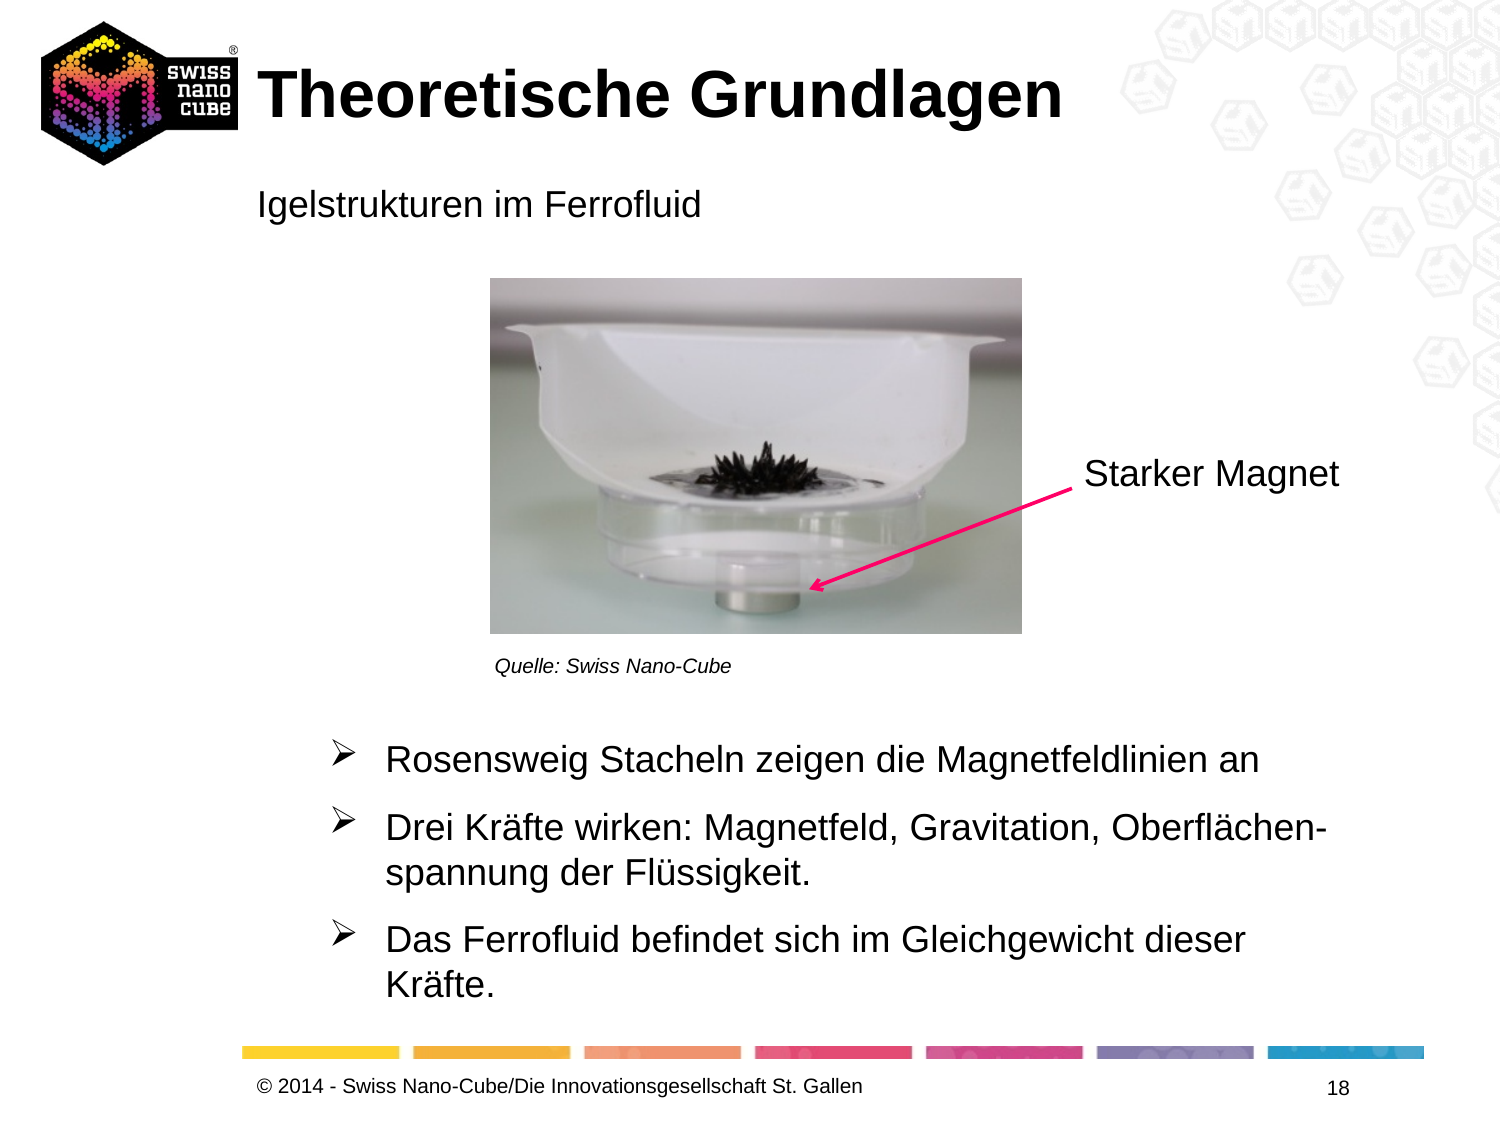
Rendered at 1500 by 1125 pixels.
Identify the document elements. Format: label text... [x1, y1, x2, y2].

title Theoretische Grundlagen [241, 39, 1363, 144]
text_box Igelstrukturen im Ferrofluid [242, 172, 1140, 268]
text_box Starker Magnet [1068, 441, 1376, 536]
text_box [808, 488, 1073, 590]
text_box Quelle: Swiss Nano-Cube [479, 645, 747, 685]
slide_number 18 [1245, 1067, 1431, 1107]
picture [489, 278, 1023, 634]
picture [242, 1046, 1424, 1059]
picture [41, 21, 238, 166]
text_box Rosensweig Stacheln zeigen die Magnetfeldlinien an Drei Kräfte wirken: Magnetfeld, Gravitation, Oberflächen-spannung der Flüssigkeit. Das Ferrofluid befindet sich im Gleichgewicht dieser Kräfte. [314, 727, 1376, 988]
